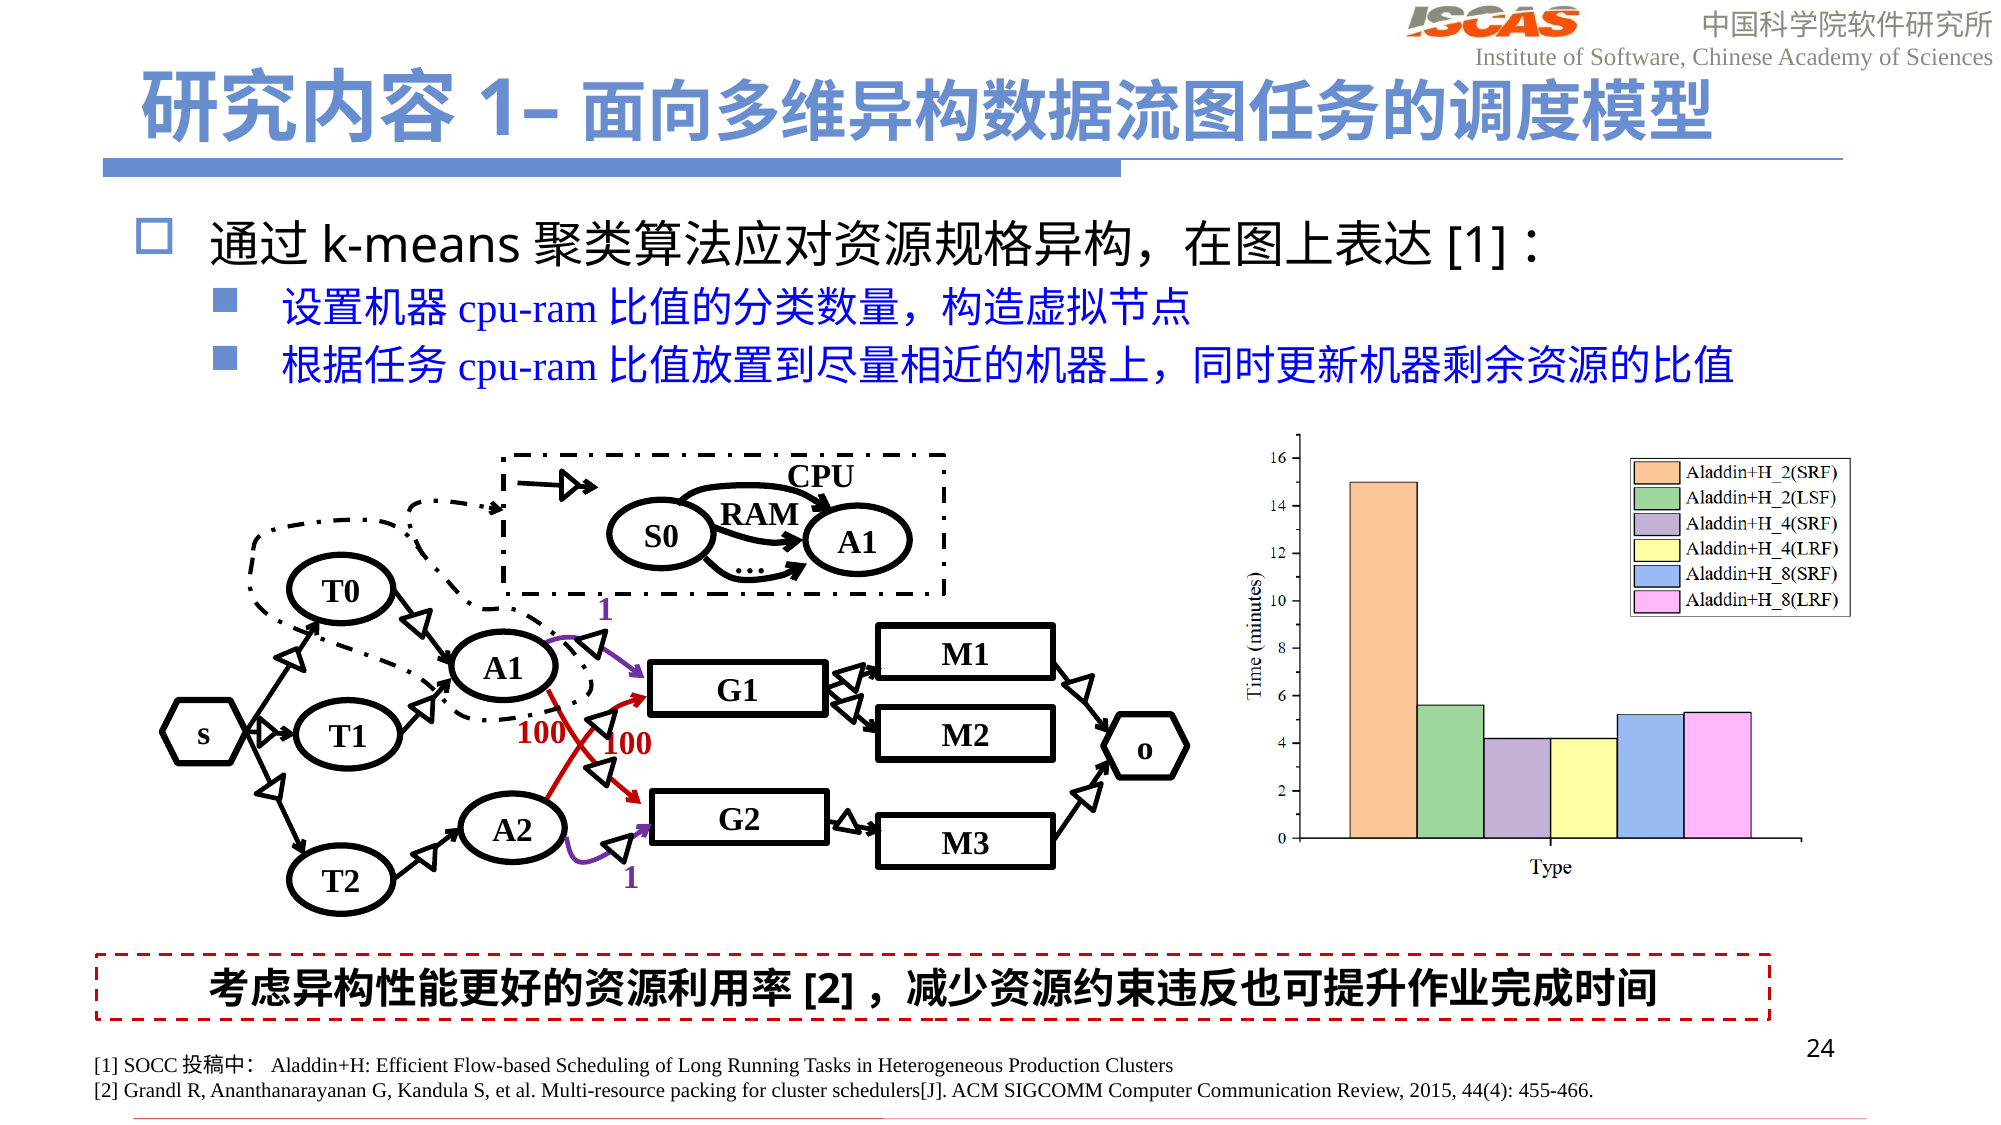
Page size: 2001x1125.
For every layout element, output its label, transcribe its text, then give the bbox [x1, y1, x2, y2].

text_box 通过k-means聚类算法应对资源规格异构，在图上表达[1]： 设置机器cpu-ram比值的分类数量，构造虚拟节点 根据任务cpu-ram比值放置到尽量相近的机器上，同时更新机器剩余资源的比值 [117, 204, 1833, 419]
text_box 考虑异构性能更好的资源利用率[2]，减少资源约束违反也可提升作业完成时间 [96, 954, 1770, 1020]
picture [1395, 0, 1593, 48]
title 研究内容1–面向多维异构数据流图任务的调度模型 [125, 50, 1876, 159]
text_box [1] SOCC投稿中：Aladdin+H: Efficient Flow-based Scheduling of Long Running Tasks in Heterogeneous Production Clusters [2] Grandl R, Ananthanarayanan G, Kandula S, et al. Multi-resource packing for cluster schedulers[J]. ACM SIGCOMM Computer Communication Review, 2015, 44(4): 455-466. [79, 1044, 1833, 1109]
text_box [161, 454, 1188, 915]
picture [1242, 431, 1854, 881]
slide_number 23 [1433, 1025, 1850, 1100]
